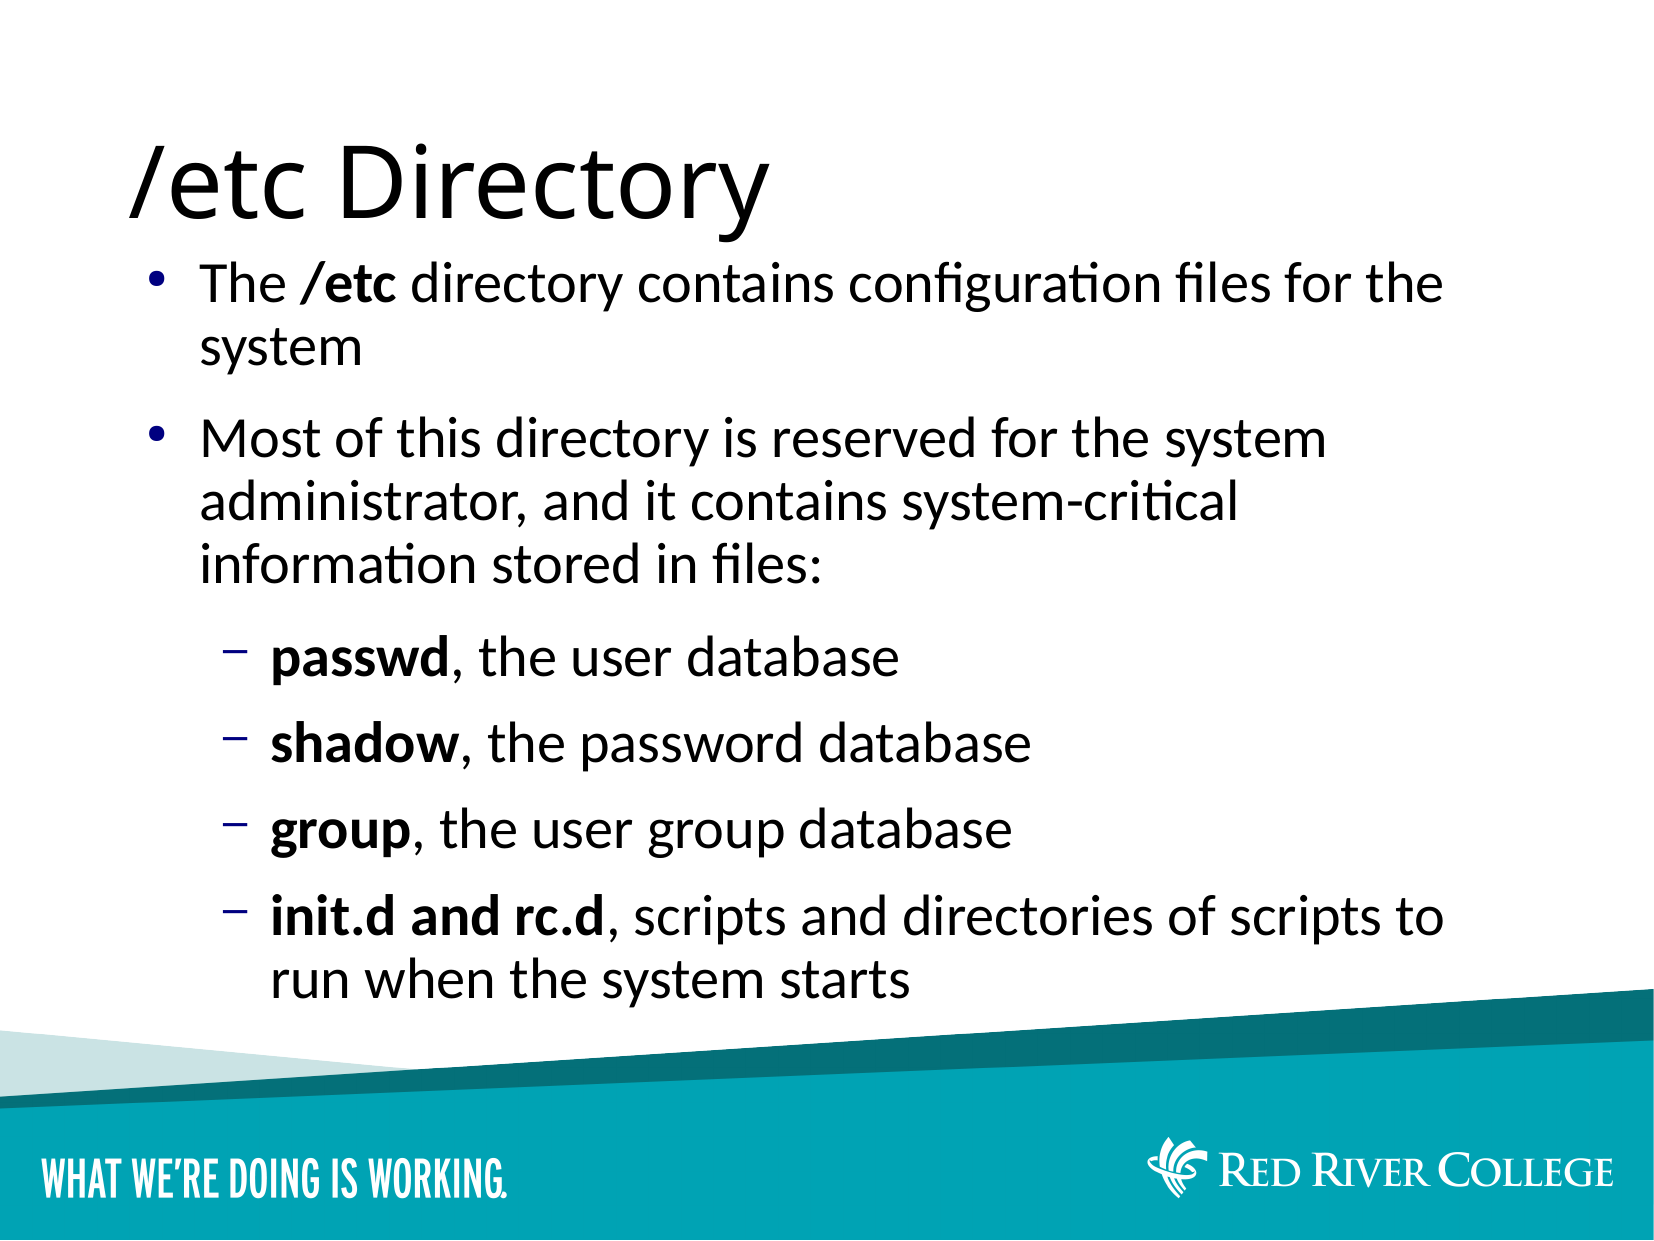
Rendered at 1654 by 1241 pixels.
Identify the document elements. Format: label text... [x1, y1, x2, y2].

list The /etc directory contains configuration files for the system Most of this directory is reserved for the system administrator, and it contains system-critical information stored in files: passwd, the user database shadow, the password database group, the user group database init.d and rc.d, scripts and directories of scripts to run when the system starts [113, 245, 1540, 1032]
title /etc Directory [113, 66, 1540, 245]
picture [0, 0, 1654, 1240]
